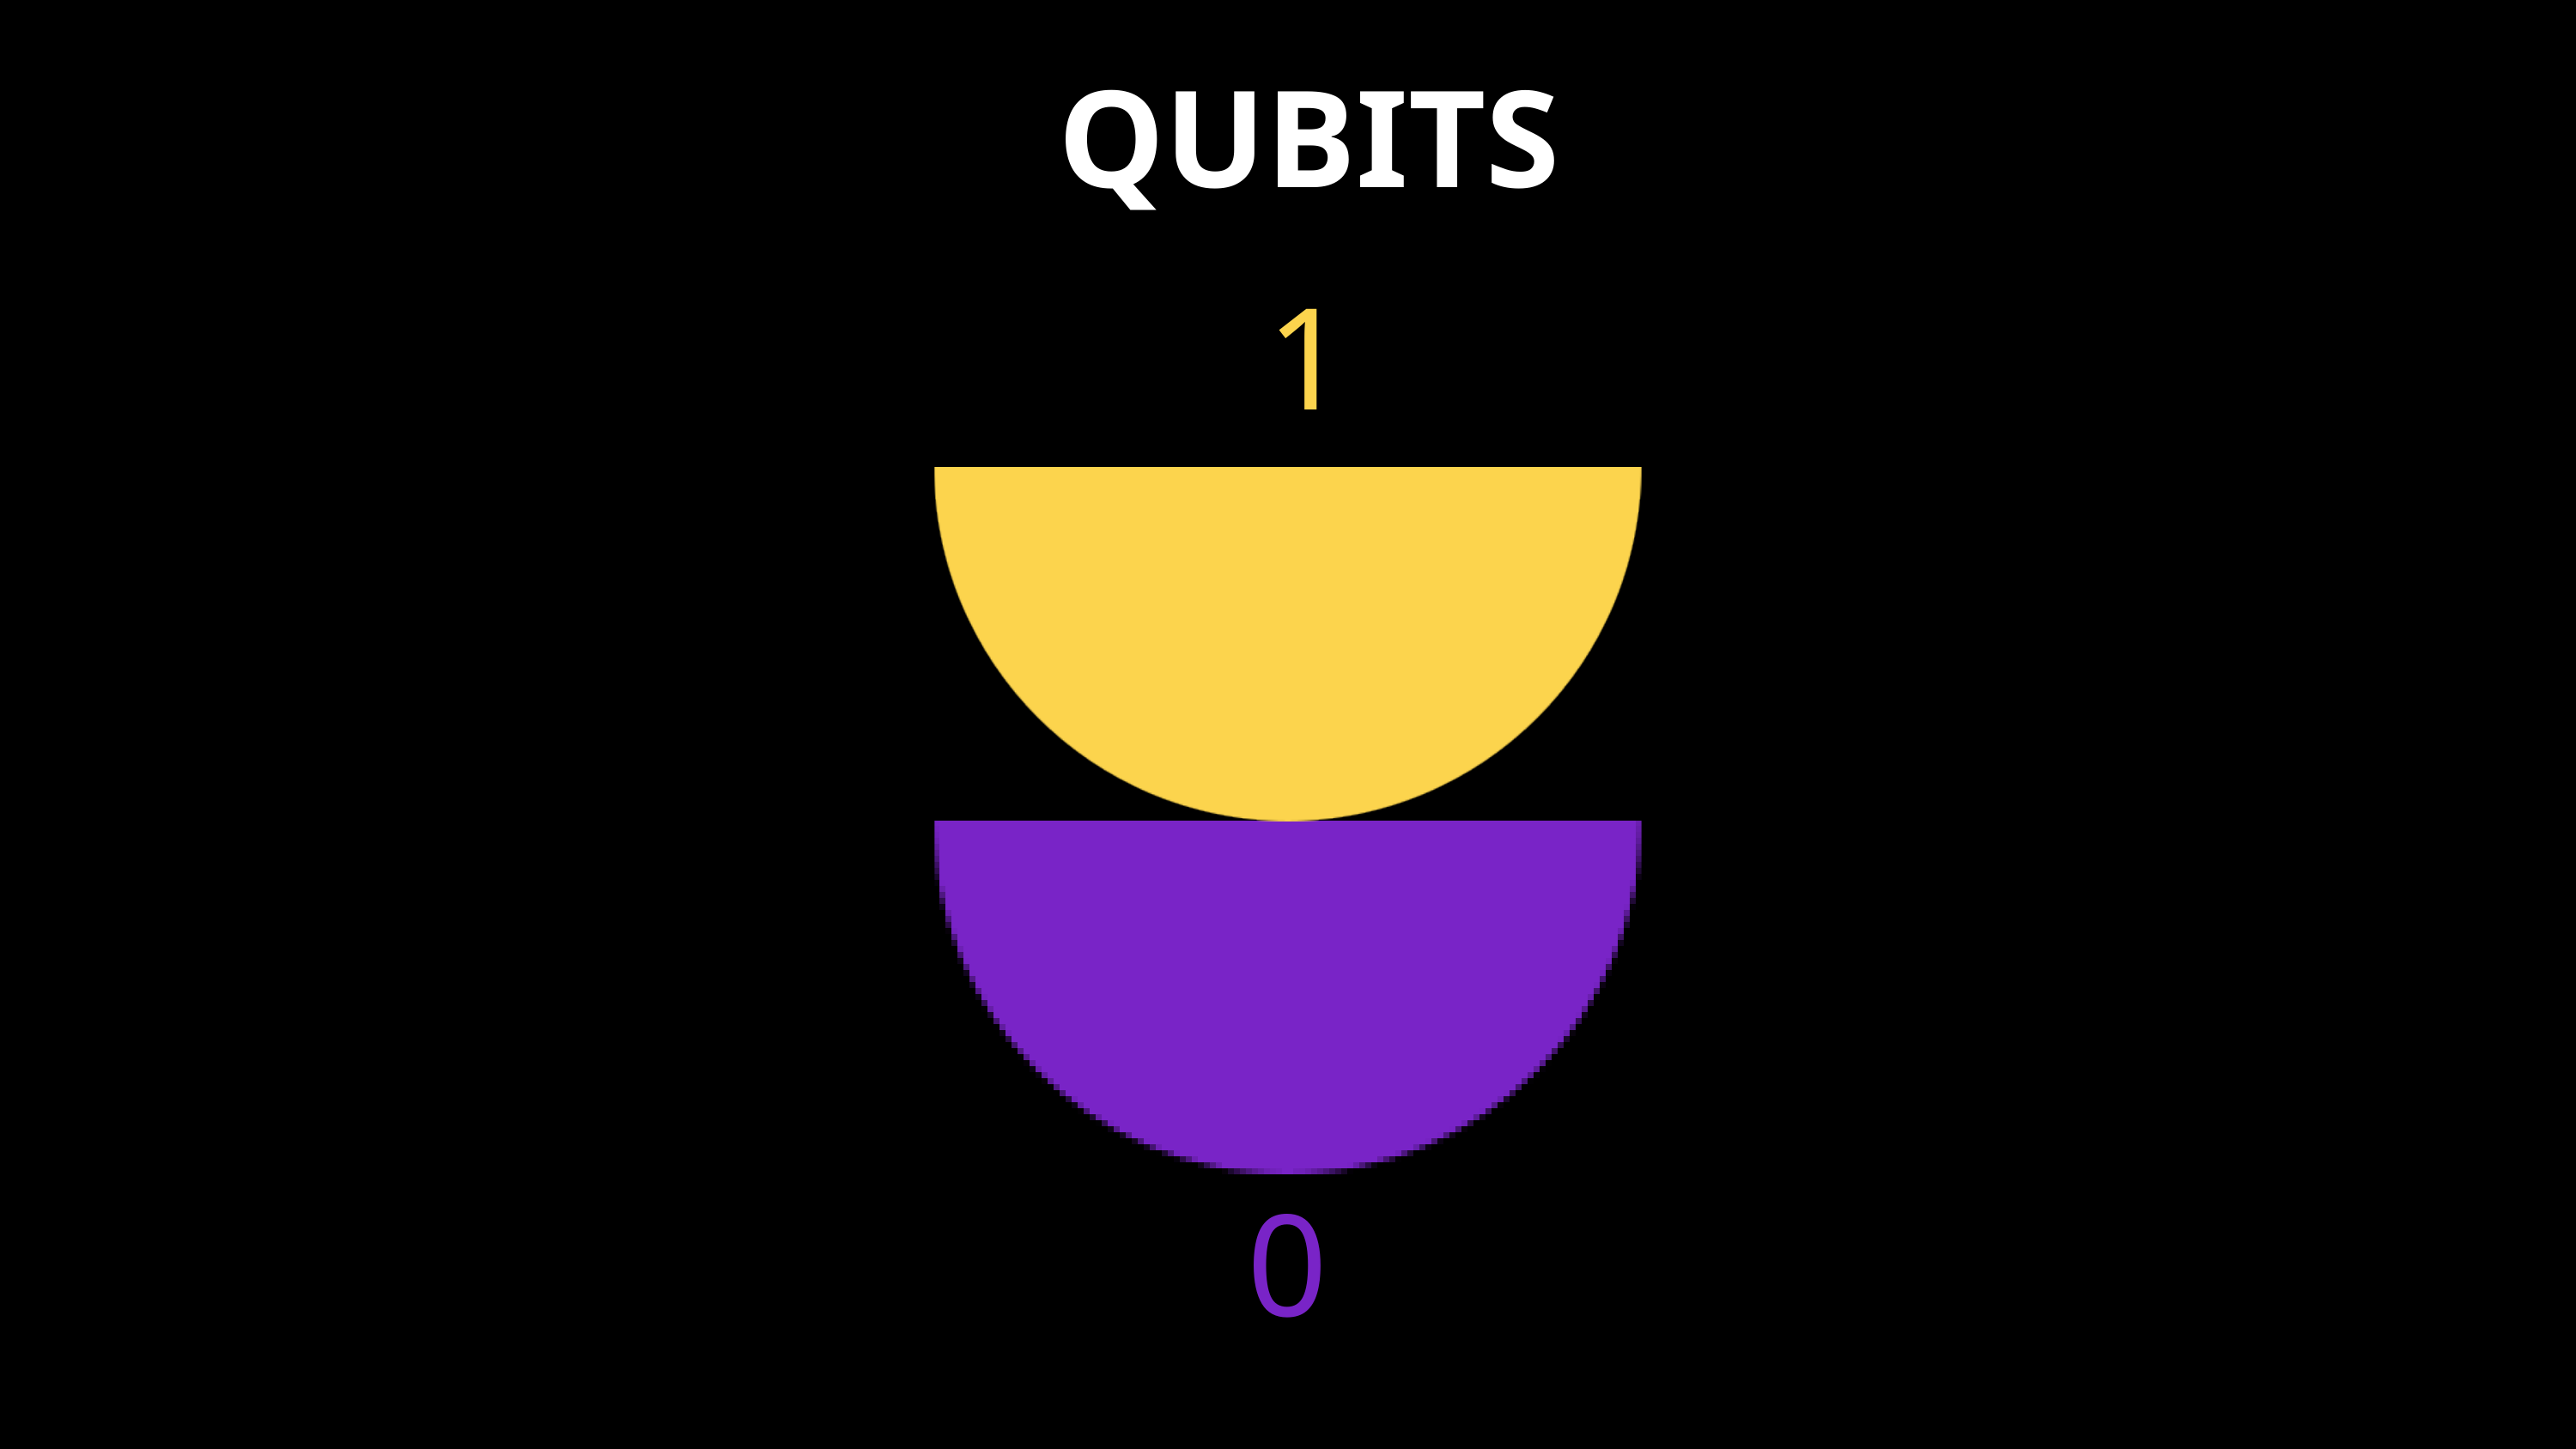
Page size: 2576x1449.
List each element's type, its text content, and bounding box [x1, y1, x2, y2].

text_box [934, 822, 1642, 1175]
text_box [934, 467, 1642, 822]
text_box QUBITS [1056, 27, 1562, 215]
text_box 1 [1267, 240, 1309, 439]
text_box 0 [1247, 1147, 1329, 1344]
